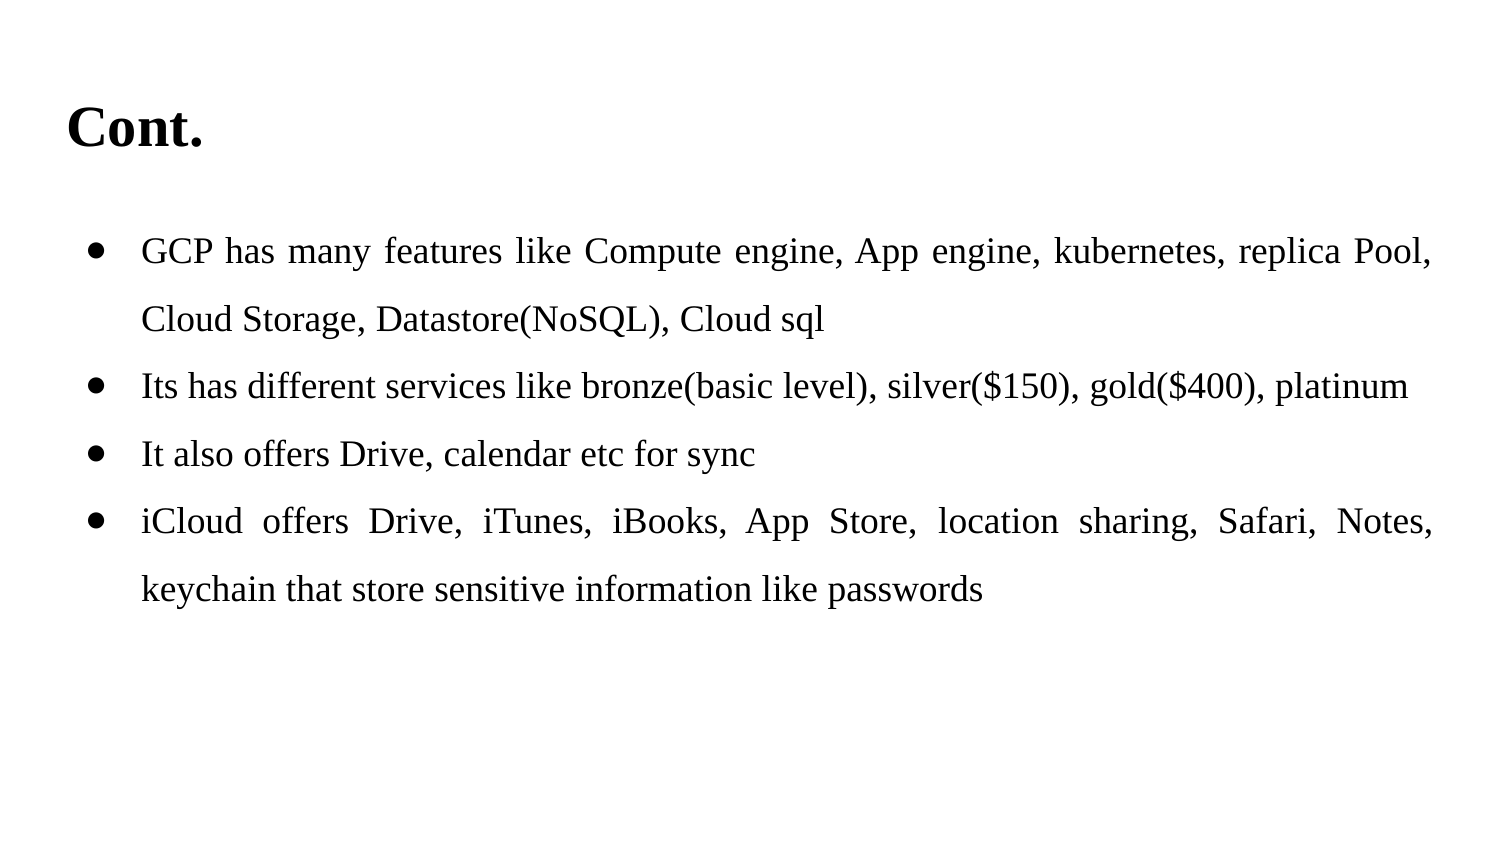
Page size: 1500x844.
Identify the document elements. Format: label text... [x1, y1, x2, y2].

title Cont. [51, 72, 1449, 167]
list GCP has many features like Compute engine, App engine, kubernetes, replica Pool, Cloud Storage, Datastore(NoSQL), Cloud sql Its has different services like bronze(basic level), silver($150), gold($400), platinum It also offers Drive, calendar etc for sync iCloud offers Drive, iTunes, iBooks, App Store, location sharing, Safari, Notes, keychain that store sensitive information like passwords [51, 189, 1449, 750]
